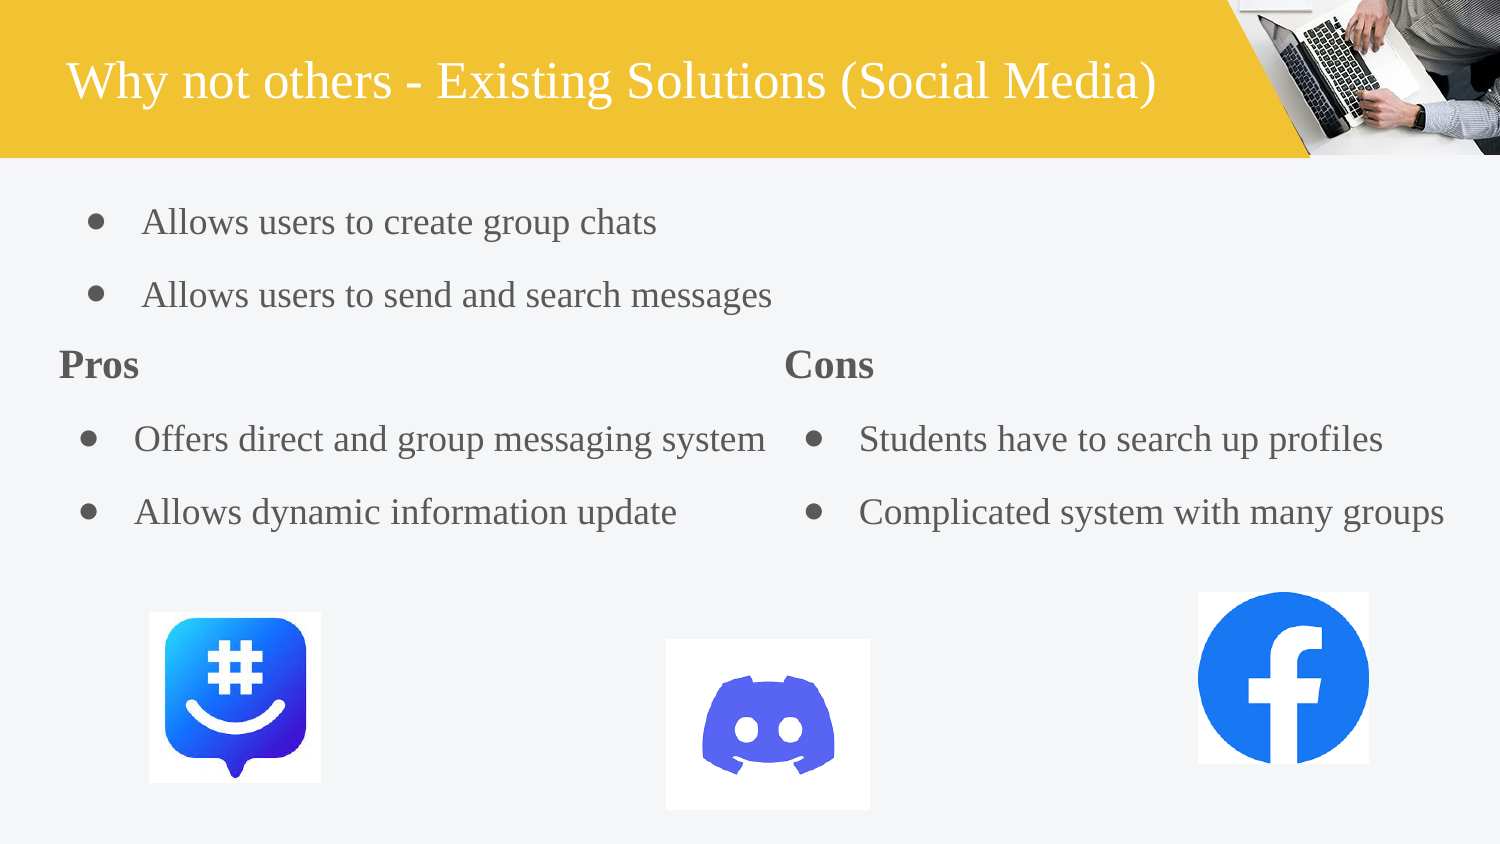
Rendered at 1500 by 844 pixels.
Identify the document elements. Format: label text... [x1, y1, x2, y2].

text_box Pros Offers direct and group messaging system Allows dynamic information update [43, 314, 831, 547]
text_box [0, 0, 1311, 159]
title Why not others - Existing Solutions (Social Media) [51, 31, 1449, 125]
picture [0, 0, 1500, 844]
list Allows users to create group chats Allows users to send and search messages [51, 175, 1449, 314]
text_box Cons Students have to search up profiles Complicated system with many groups [831, 314, 1480, 547]
list Allows users to create group chats Allows users to send and search messages [51, 547, 1449, 831]
